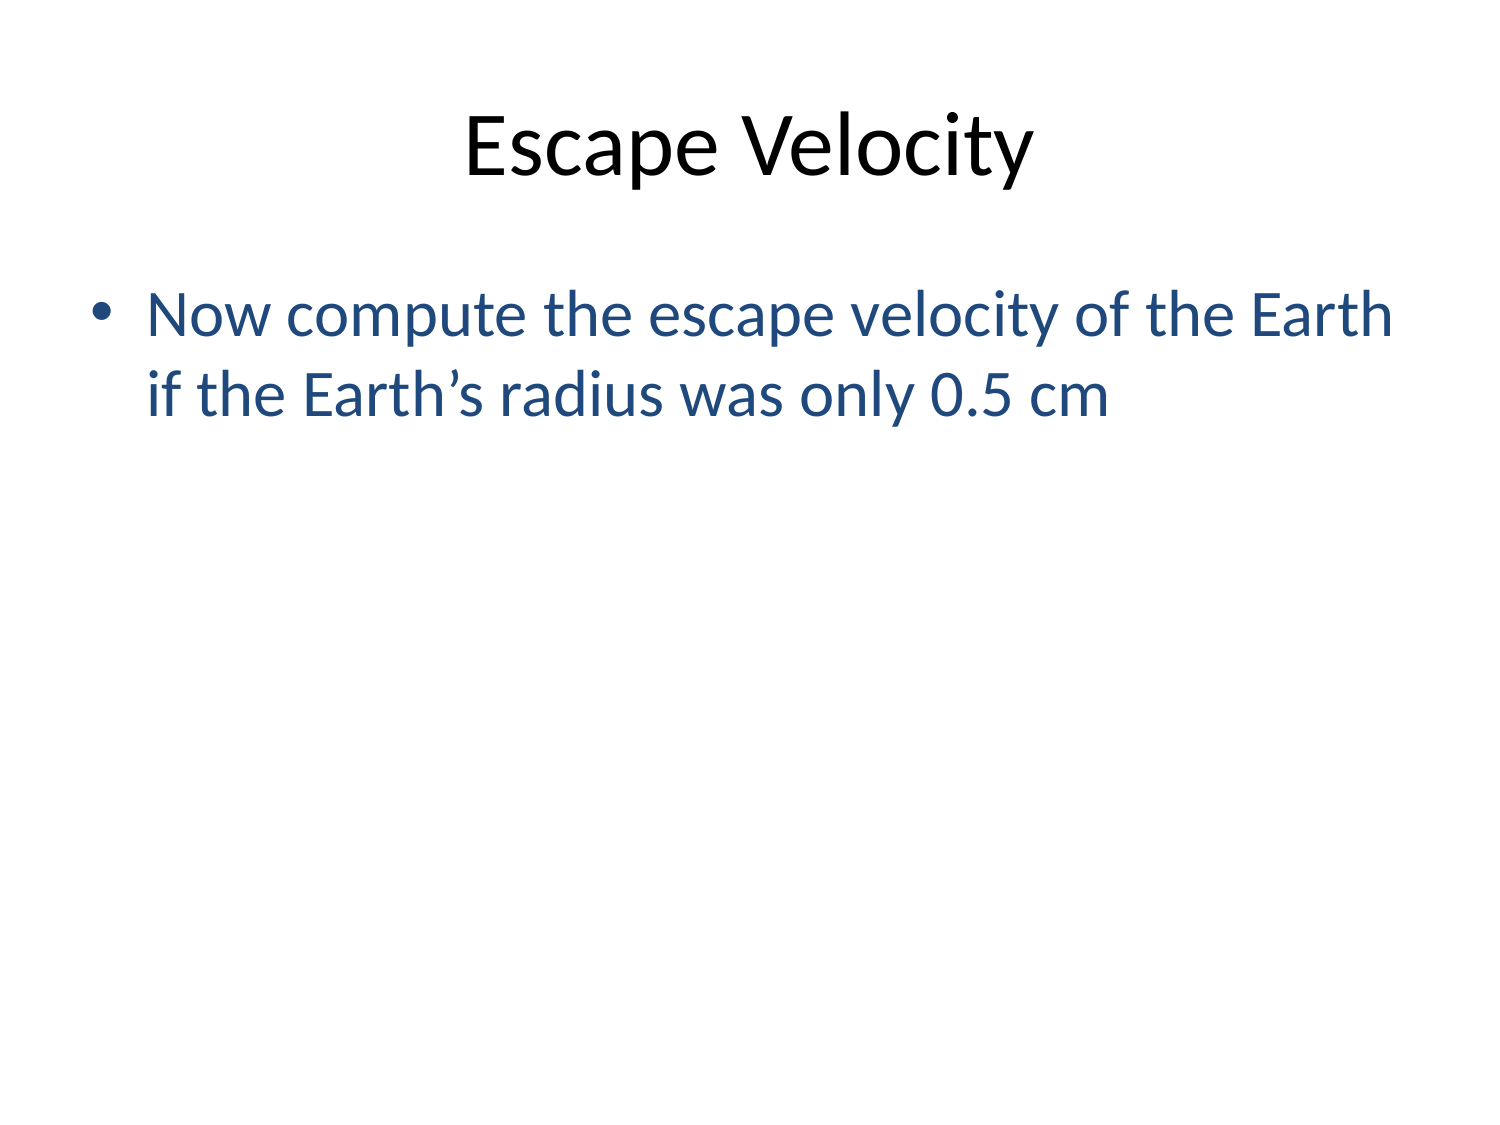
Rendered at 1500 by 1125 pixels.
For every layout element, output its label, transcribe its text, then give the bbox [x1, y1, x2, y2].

title Escape Velocity [75, 45, 1425, 233]
list Now compute the escape velocity of the Earth if the Earth’s radius was only 0.5 cm [75, 262, 1438, 550]
